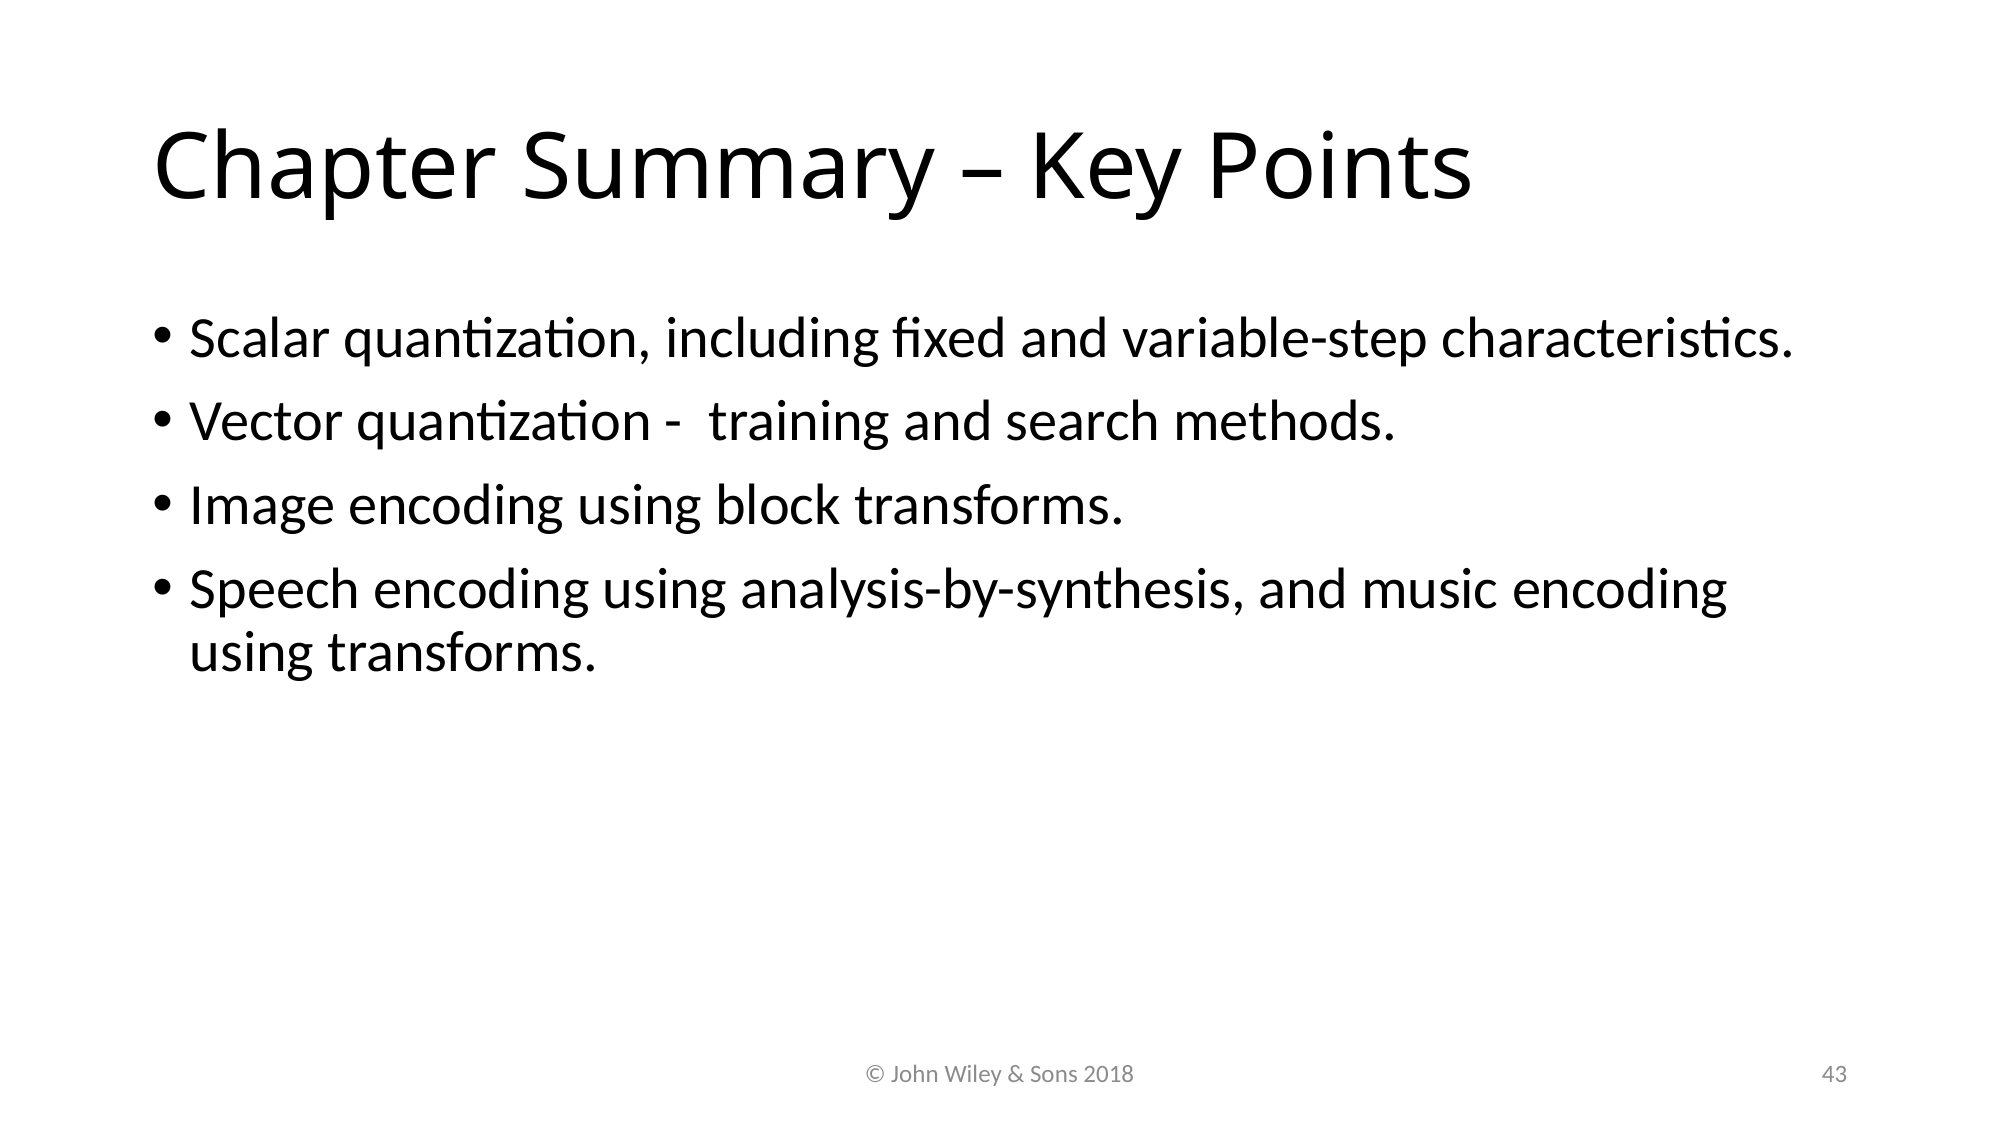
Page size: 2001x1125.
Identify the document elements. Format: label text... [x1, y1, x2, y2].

slide_number 43 [1412, 1042, 1863, 1103]
list Scalar quantization, including fixed and variable-step characteristics. Vector quantization - training and search methods. Image encoding using block transforms. Speech encoding using analysis-by-synthesis, and music encoding using transforms. [137, 299, 1863, 1014]
title Chapter Summary – Key Points [137, 59, 1863, 278]
footer © John Wiley & Sons 2018 [662, 1042, 1338, 1103]
